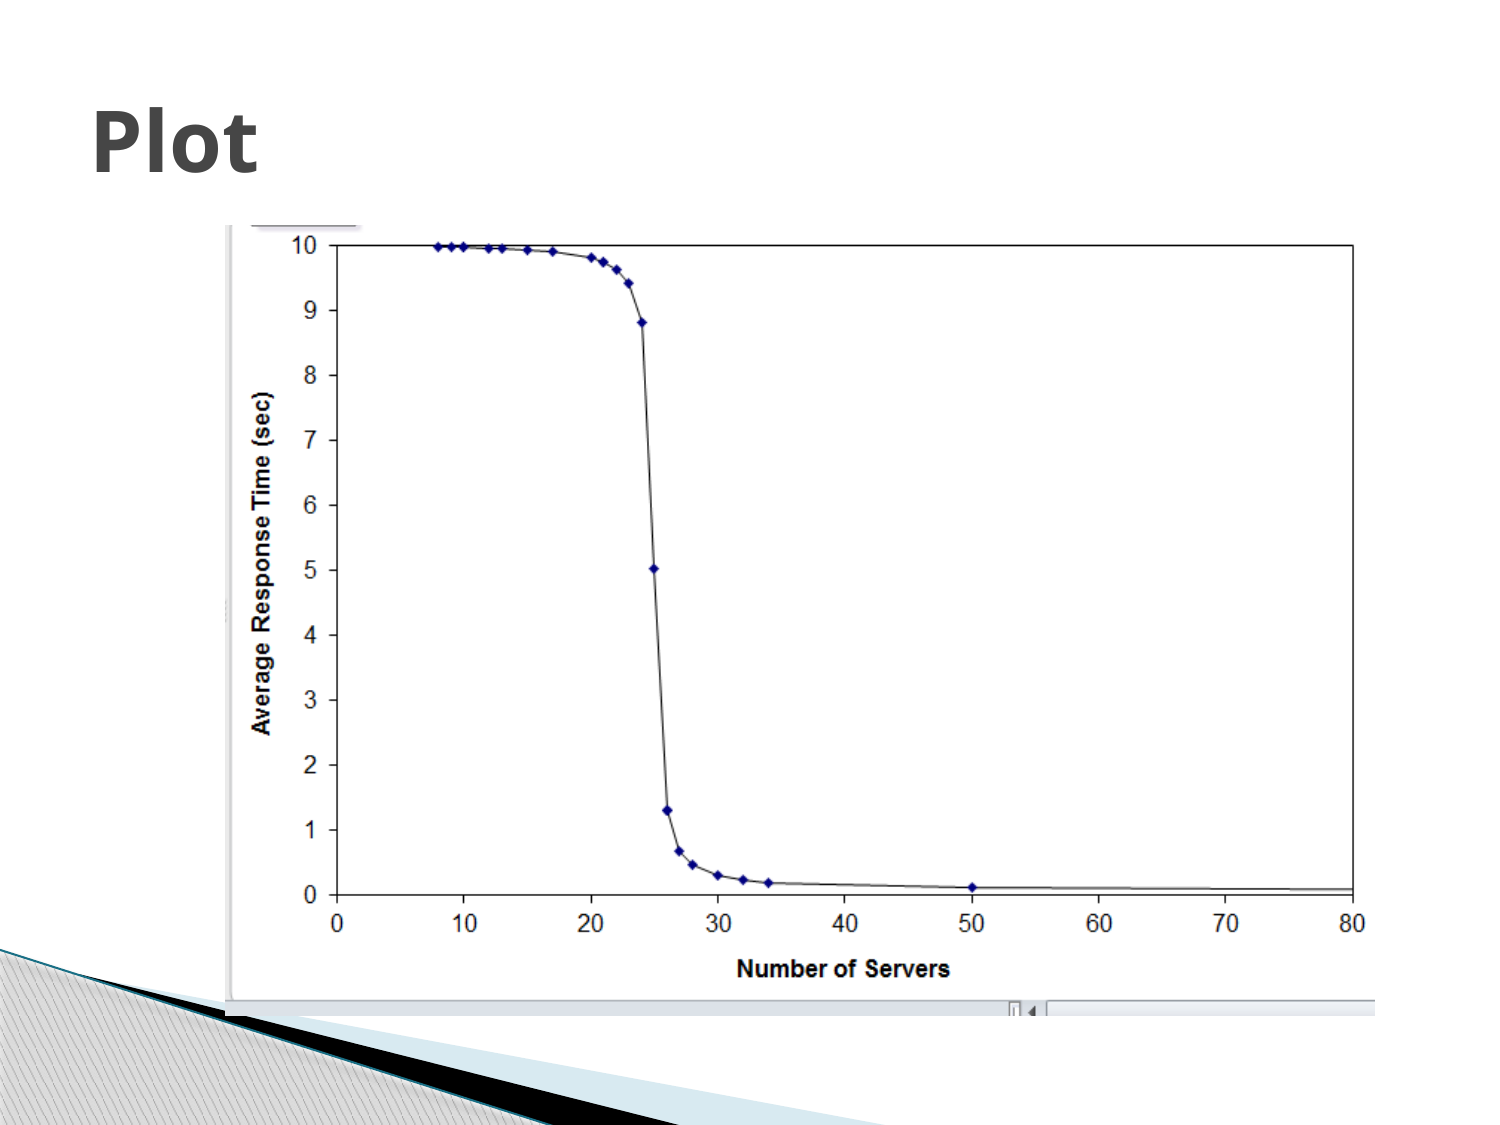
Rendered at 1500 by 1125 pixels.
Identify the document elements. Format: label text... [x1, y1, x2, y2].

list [224, 224, 1376, 1017]
title Plot [75, 45, 1425, 233]
